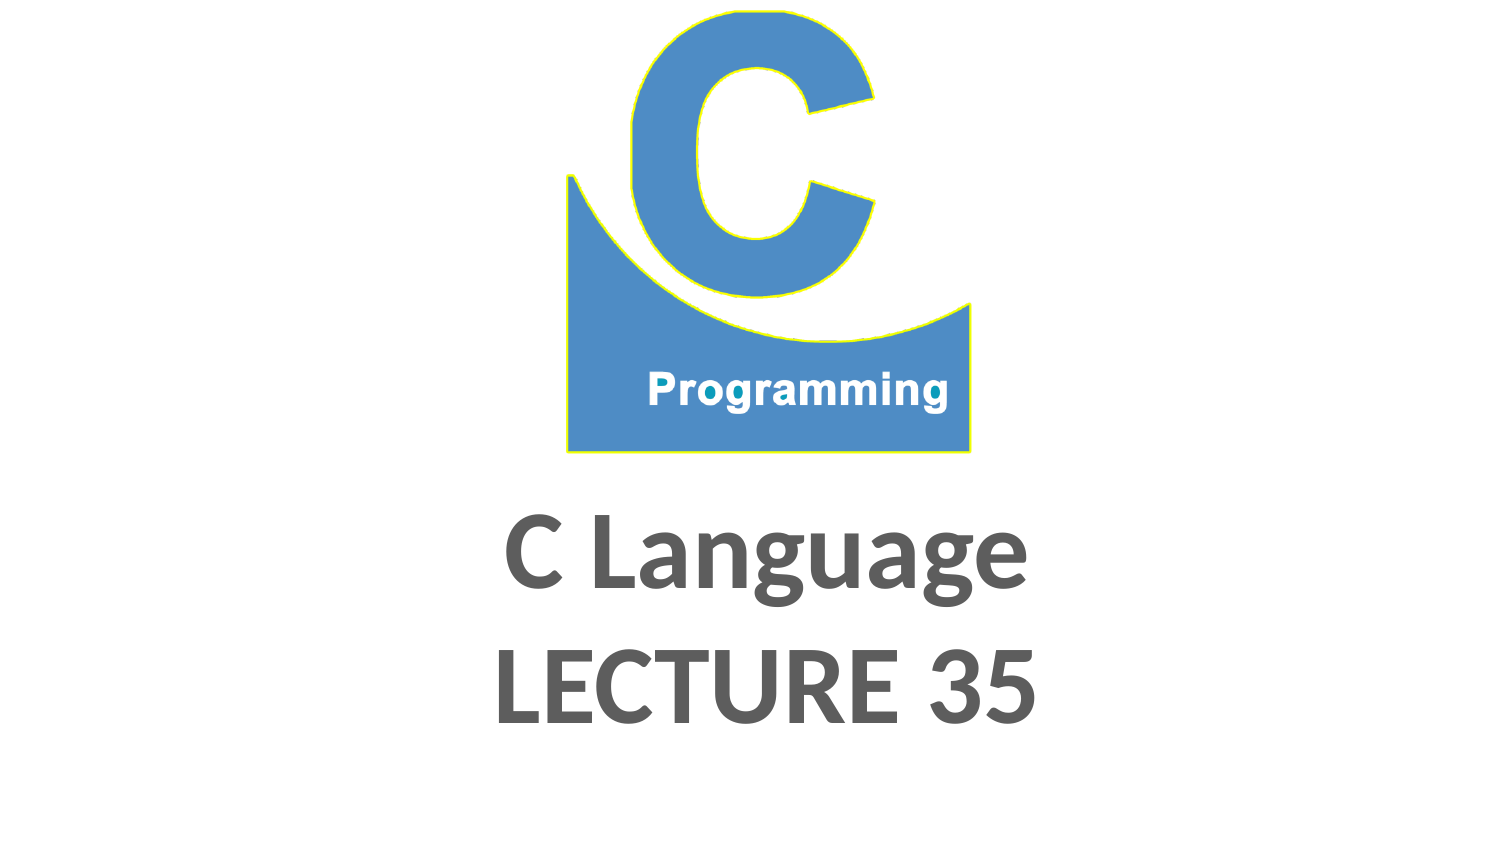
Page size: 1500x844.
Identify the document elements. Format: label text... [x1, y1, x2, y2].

text_box C Language Lecture 35 [351, 468, 1184, 754]
picture [562, 0, 975, 458]
